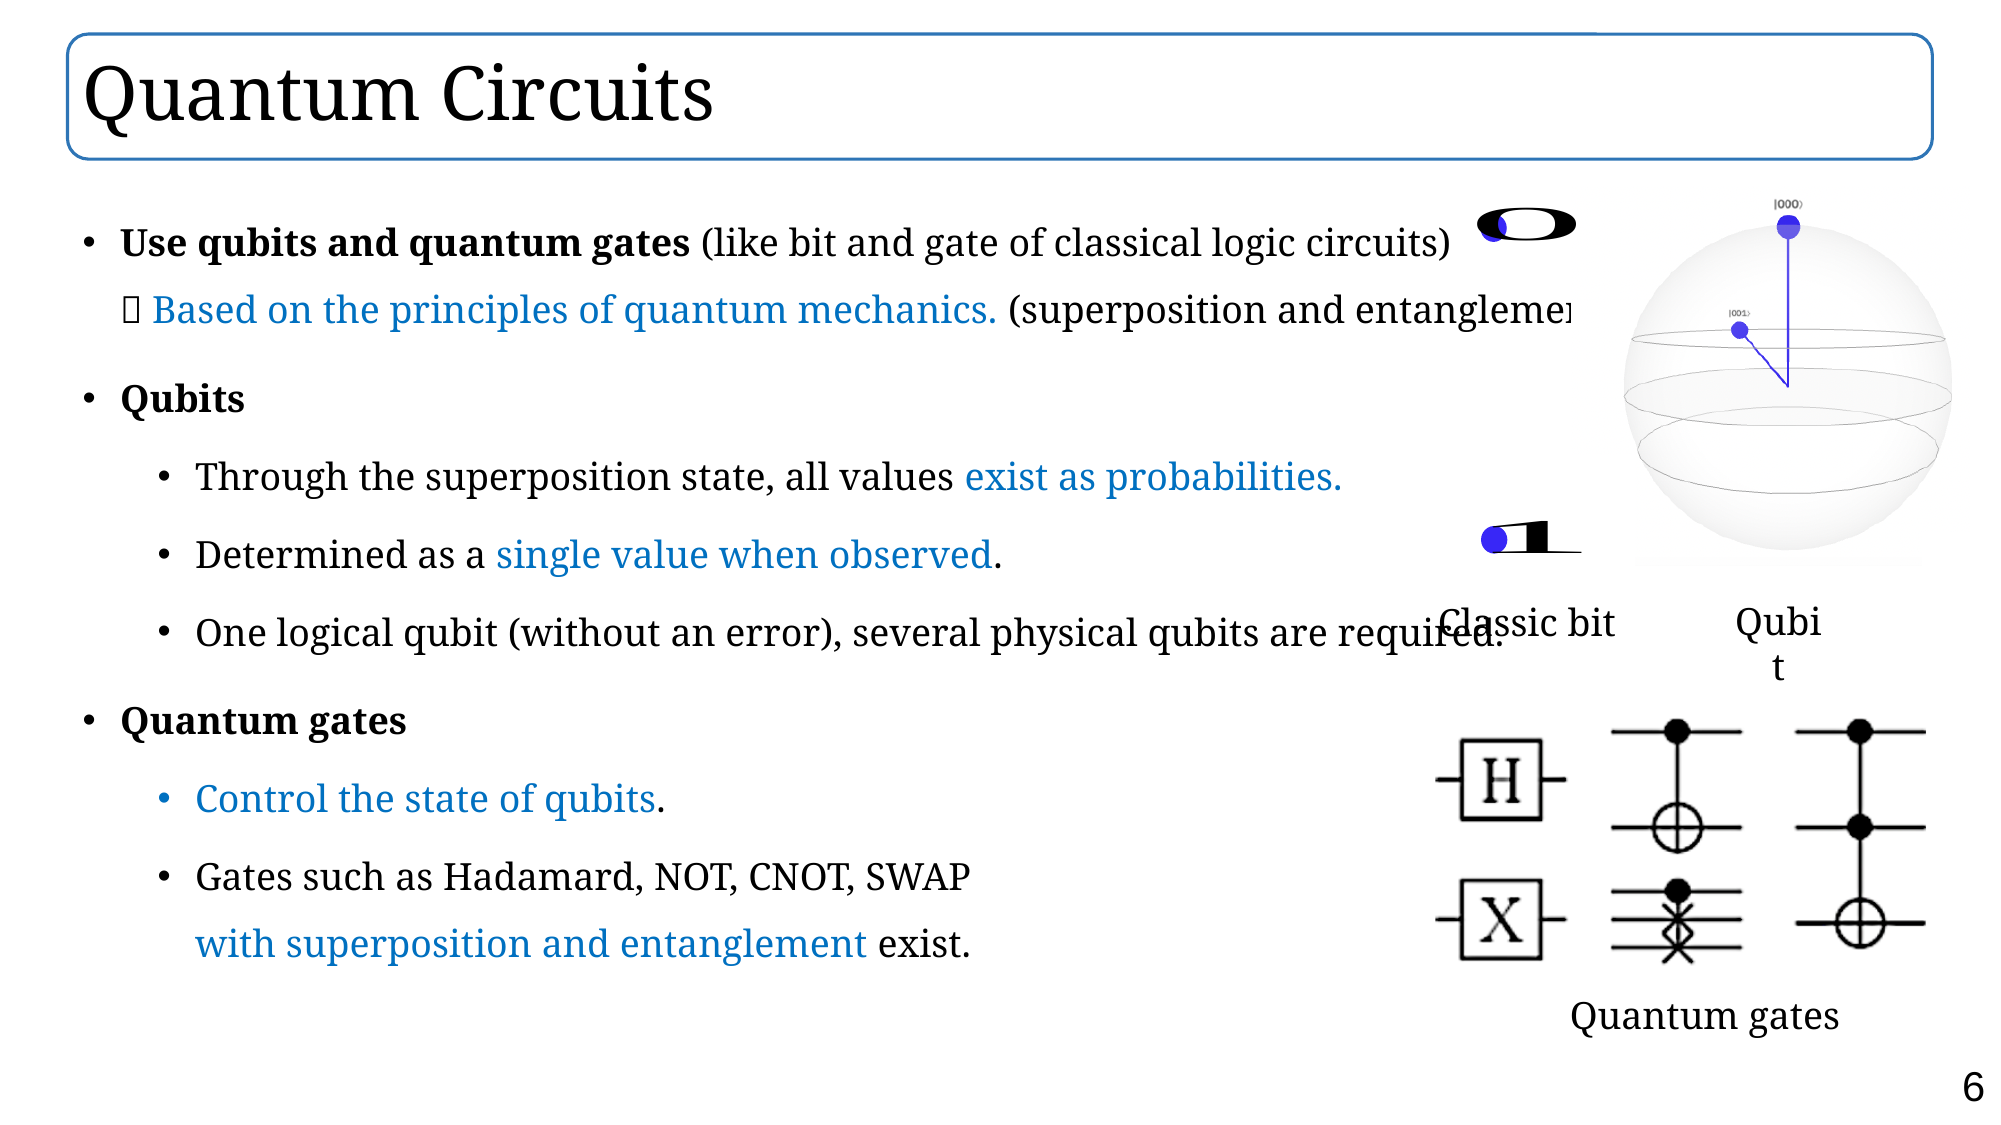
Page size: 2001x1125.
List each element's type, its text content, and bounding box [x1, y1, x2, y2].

list Use qubits and quantum gates (like bit and gate of classical logic circuits)  Based on the principles of quantum mechanics. (superposition and entanglement) Qubits Through the superposition state, all values exist as probabilities. Determined as a single value when observed. One logical qubit (without an error), several physical qubits are required. Quantum gates Control the state of qubits. Gates such as Hadamard, NOT, CNOT, SWAP with superposition and entanglement exist. [67, 189, 1933, 1019]
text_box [1386, 186, 1970, 653]
title Quantum Circuits [67, 34, 1933, 160]
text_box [1415, 704, 1951, 1046]
